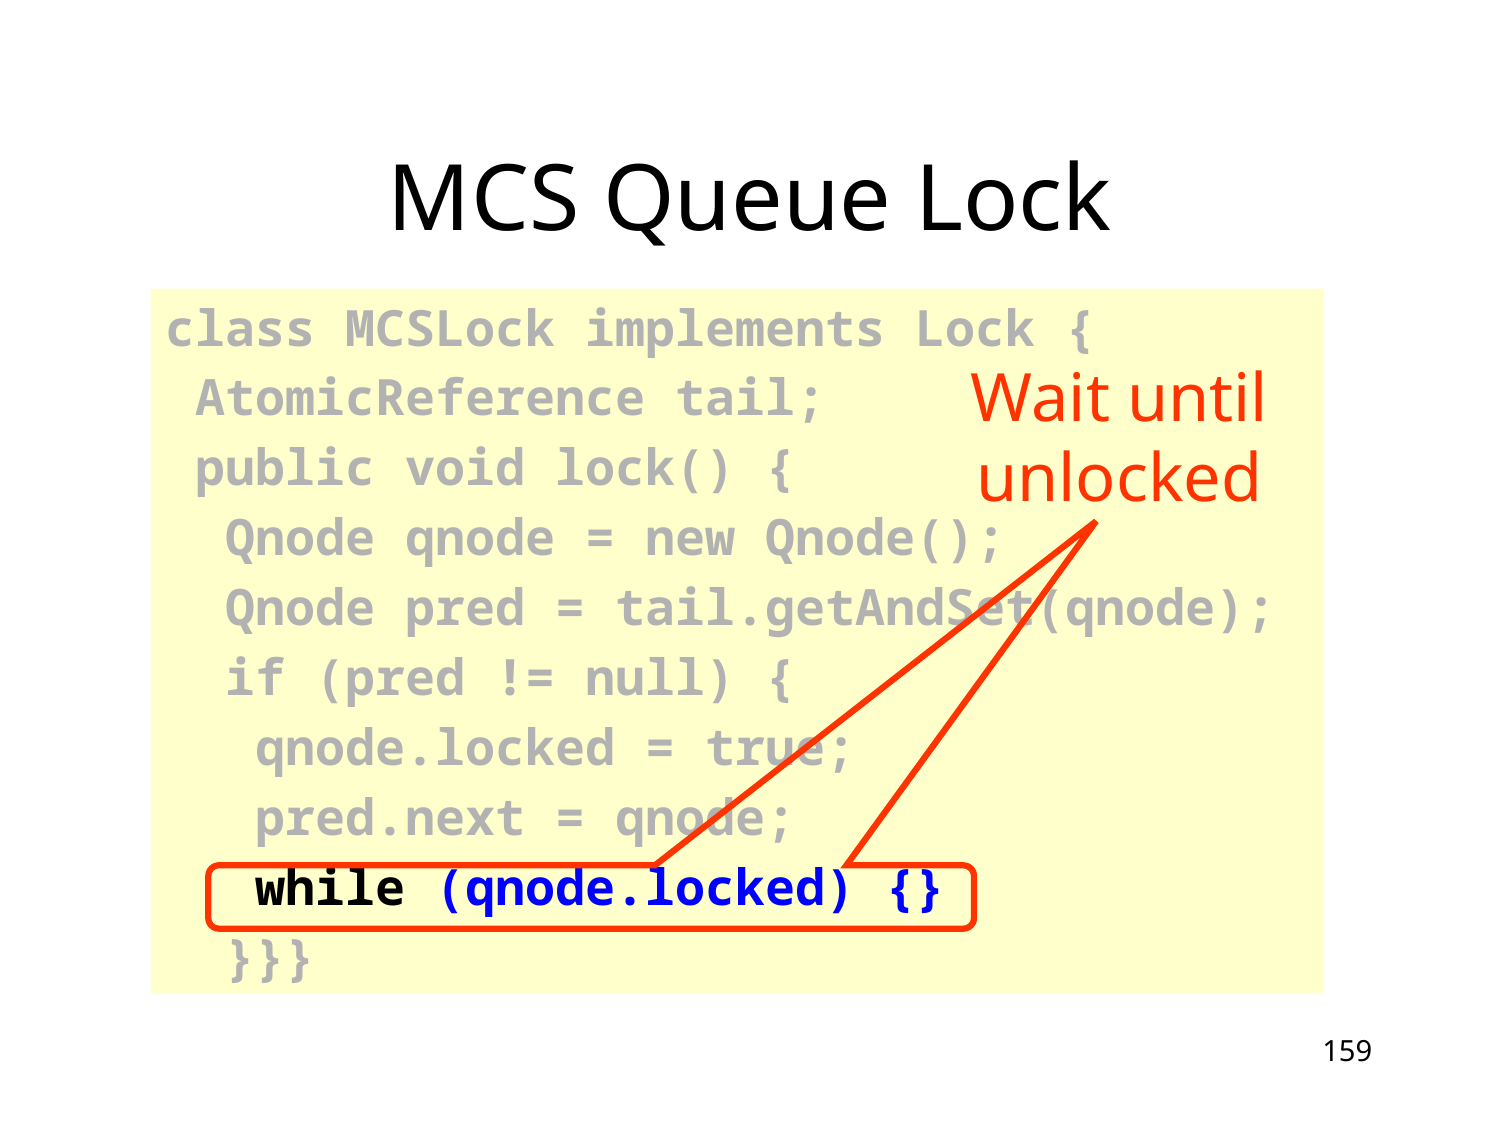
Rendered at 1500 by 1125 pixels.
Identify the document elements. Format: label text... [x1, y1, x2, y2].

text_box class MCSLock implements Lock { AtomicReference tail; public void lock() { Qnode qnode = new Qnode(); Qnode pred = tail.getAndSet(qnode); if (pred != null) { qnode.locked = true; pred.next = qnode; while (qnode.locked) {} }}} [150, 288, 1325, 994]
text_box Wait until unlocked [940, 347, 1300, 523]
text_box [208, 523, 1095, 929]
title MCS Queue Lock [112, 99, 1388, 288]
slide_number 159 [1074, 1024, 1388, 1101]
